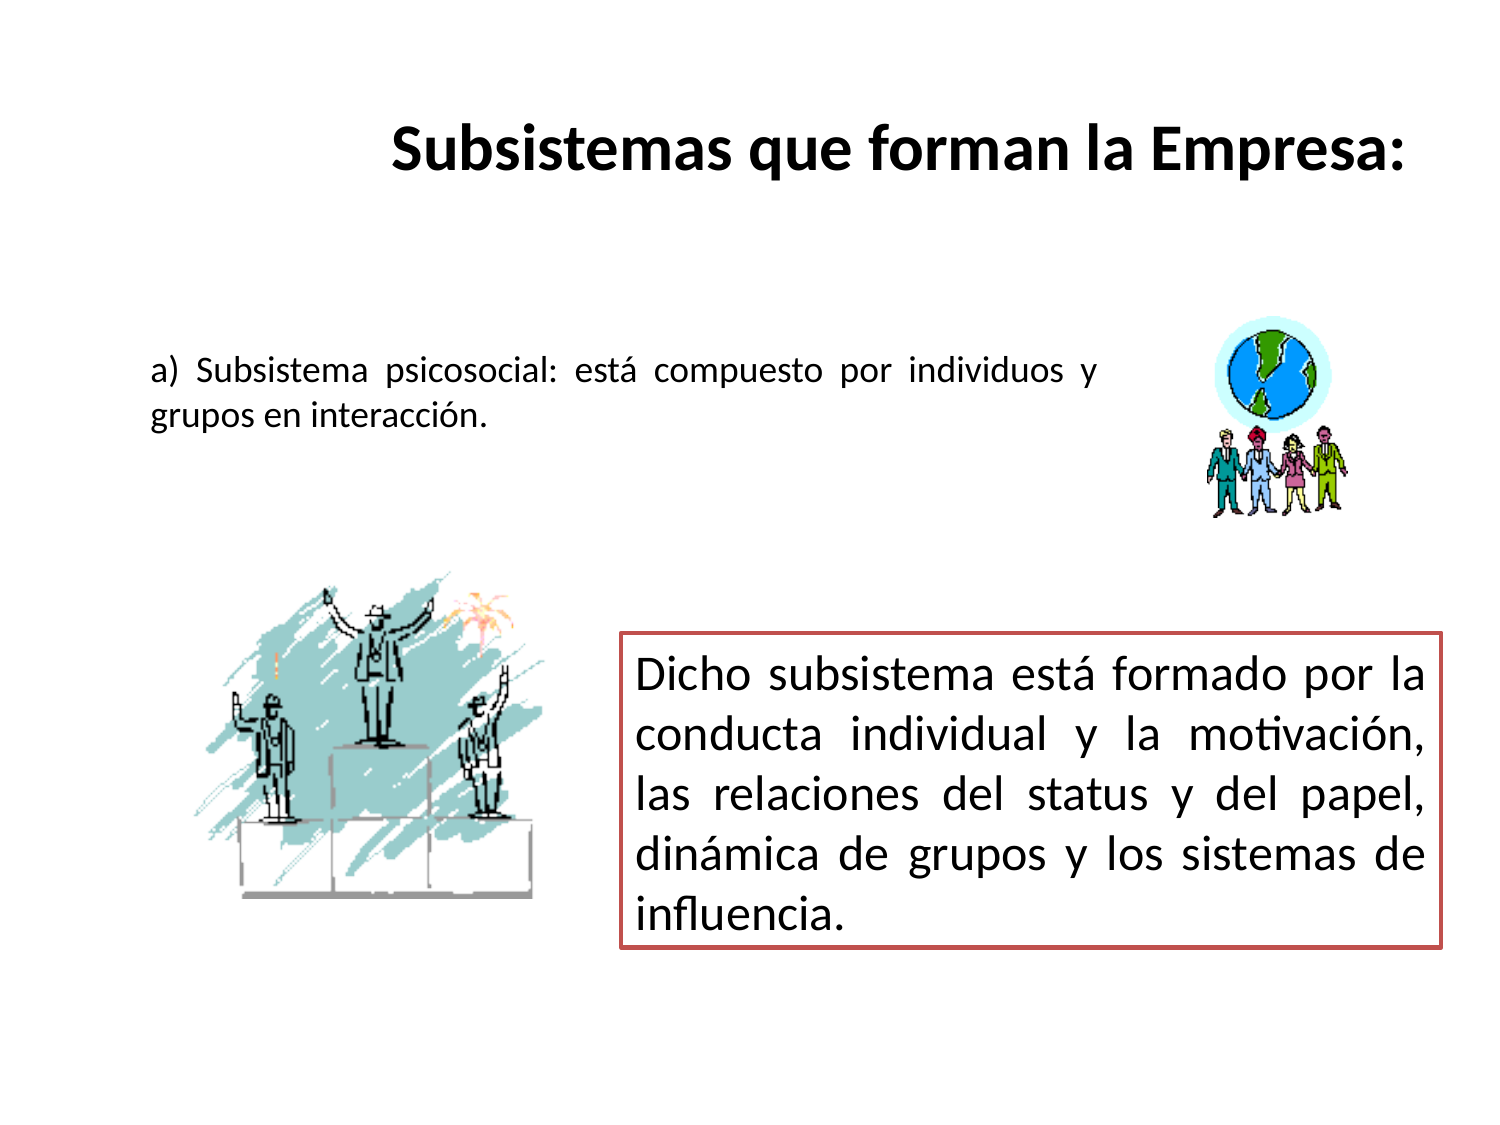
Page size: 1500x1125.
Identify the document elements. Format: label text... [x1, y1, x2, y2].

text_box Dicho subsistema está formado por la conducta individual y la motivación, las relaciones del status y del papel, dinámica de grupos y los sistemas de influencia. [619, 631, 1443, 950]
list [187, 562, 548, 899]
title Subsistemas que forman la Empresa: [300, 49, 1500, 237]
text_box a) Subsistema psicosocial: está compuesto por individuos y grupos en interacción. [135, 337, 1114, 443]
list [1206, 316, 1348, 519]
